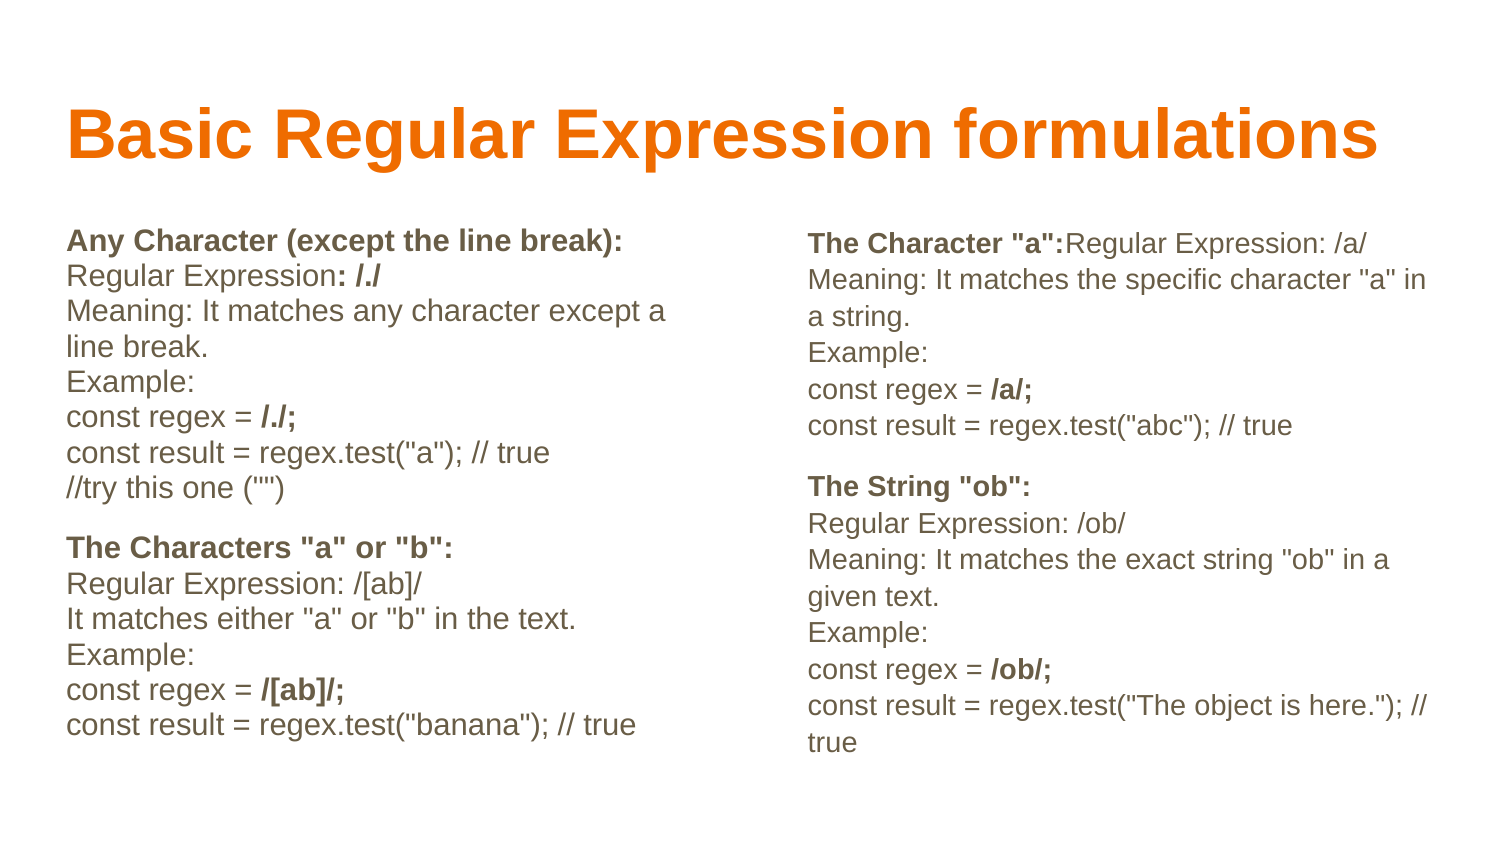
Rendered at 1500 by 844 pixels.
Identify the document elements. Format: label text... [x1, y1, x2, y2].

list The Character "a":Regular Expression: /a/ Meaning: It matches the specific character "a" in a string. Example: const regex = /a/; const result = regex.test("abc"); // true The String "ob": Regular Expression: /ob/ Meaning: It matches the exact string "ob" in a given text. Example: const regex = /ob/; const result = regex.test("The object is here."); // true [792, 207, 1449, 750]
list Any Character (except the line break): Regular Expression: /./ Meaning: It matches any character except a line break. Example: const regex = /./; const result = regex.test("a"); // true //try this one ("") The Characters "a" or "b": Regular Expression: /[ab]/ It matches either "a" or "b" in the text. Example: const regex = /[ab]/; const result = regex.test("banana"); // true [51, 207, 708, 750]
title Basic Regular Expression formulations [51, 72, 1449, 189]
